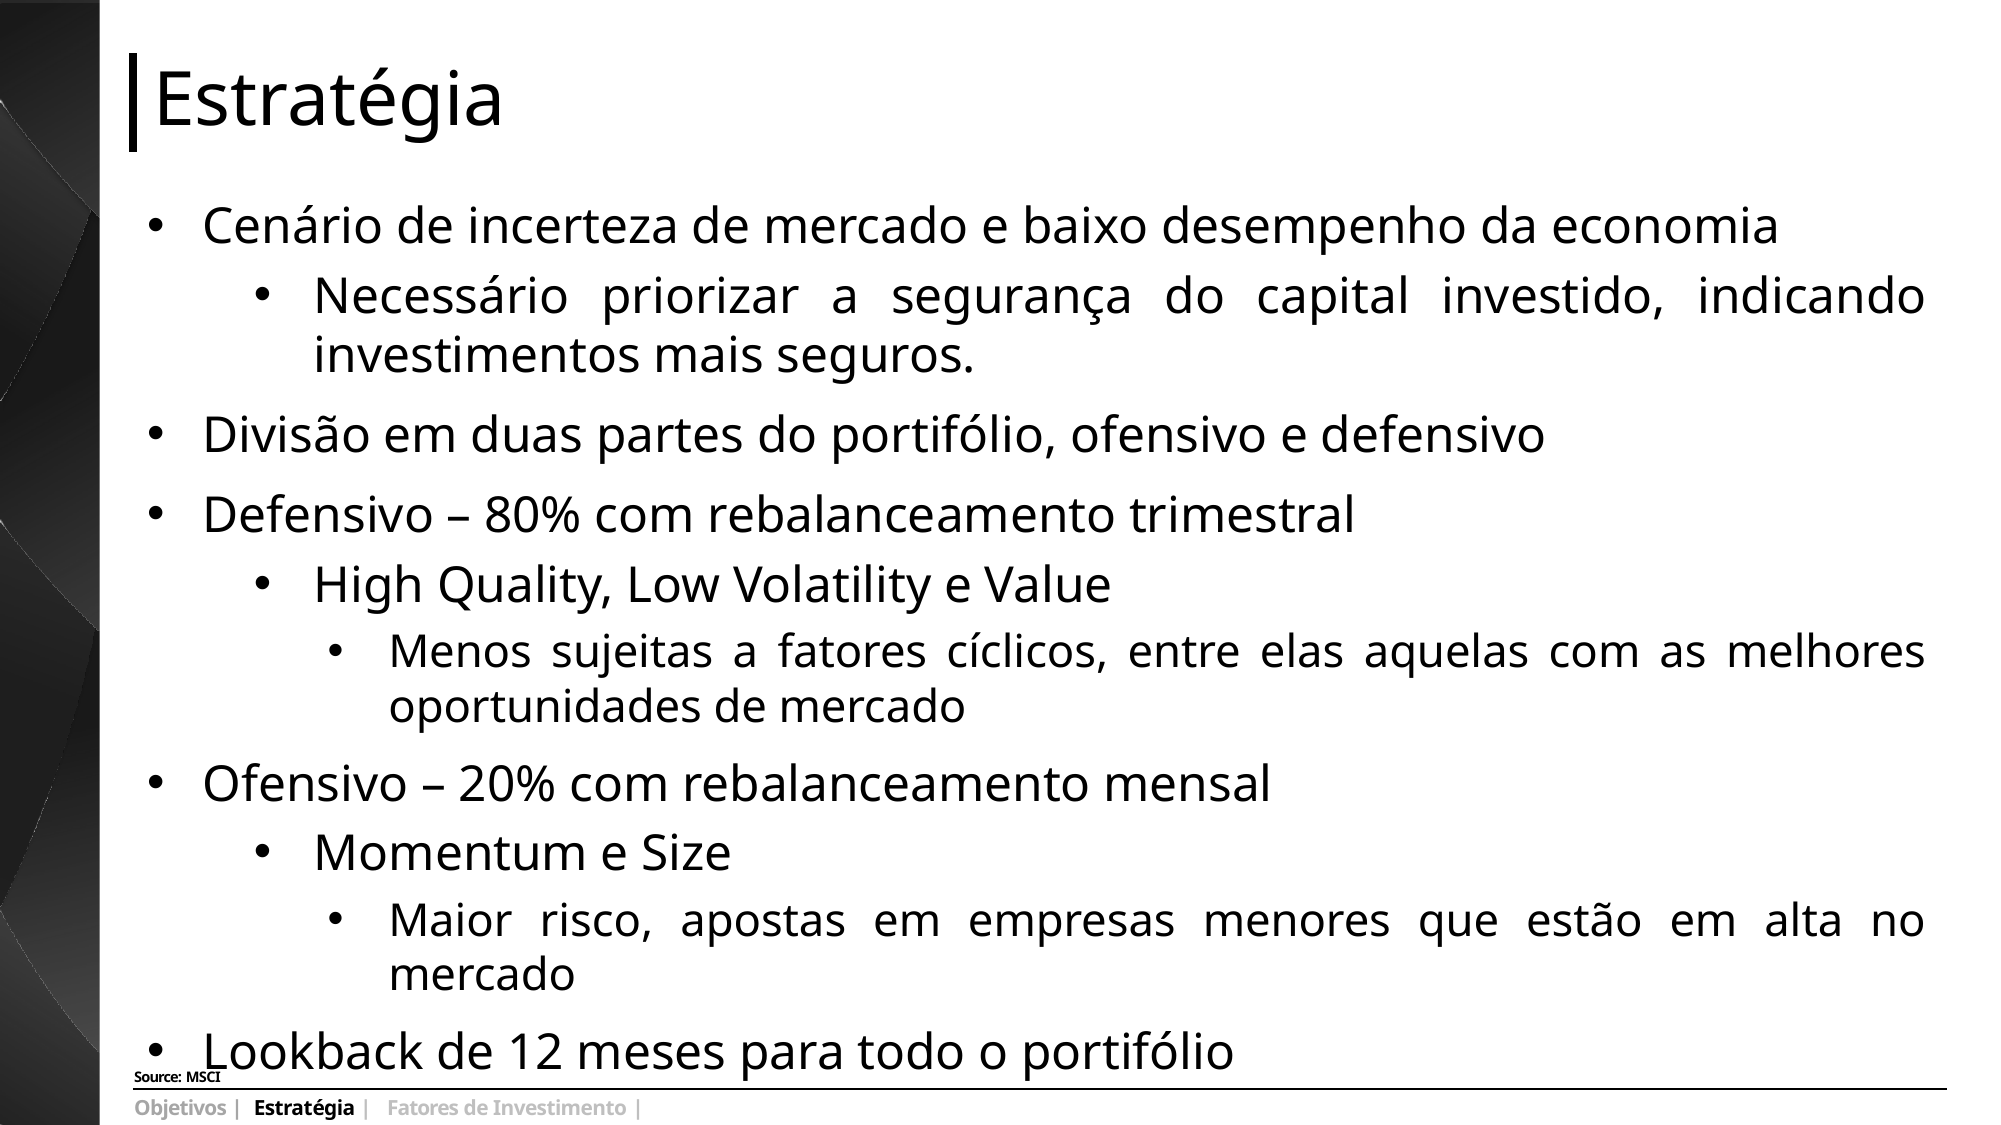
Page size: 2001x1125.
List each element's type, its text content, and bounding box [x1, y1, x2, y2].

text_box Cenário de incerteza de mercado e baixo desempenho da economia Necessário priorizar a segurança do capital investido, indicando investimentos mais seguros. Divisão em duas partes do portifólio, ofensivo e defensivo Defensivo – 80% com rebalanceamento trimestral High Quality, Low Volatility e Value Menos sujeitas a fatores cíclicos, entre elas aquelas com as melhores oportunidades de mercado Ofensivo – 20% com rebalanceamento mensal Momentum e Size Maior risco, apostas em empresas menores que estão em alta no mercado Lookback de 12 meses para todo o portifólio [131, 186, 1942, 1089]
title Estratégia [153, 60, 1489, 143]
